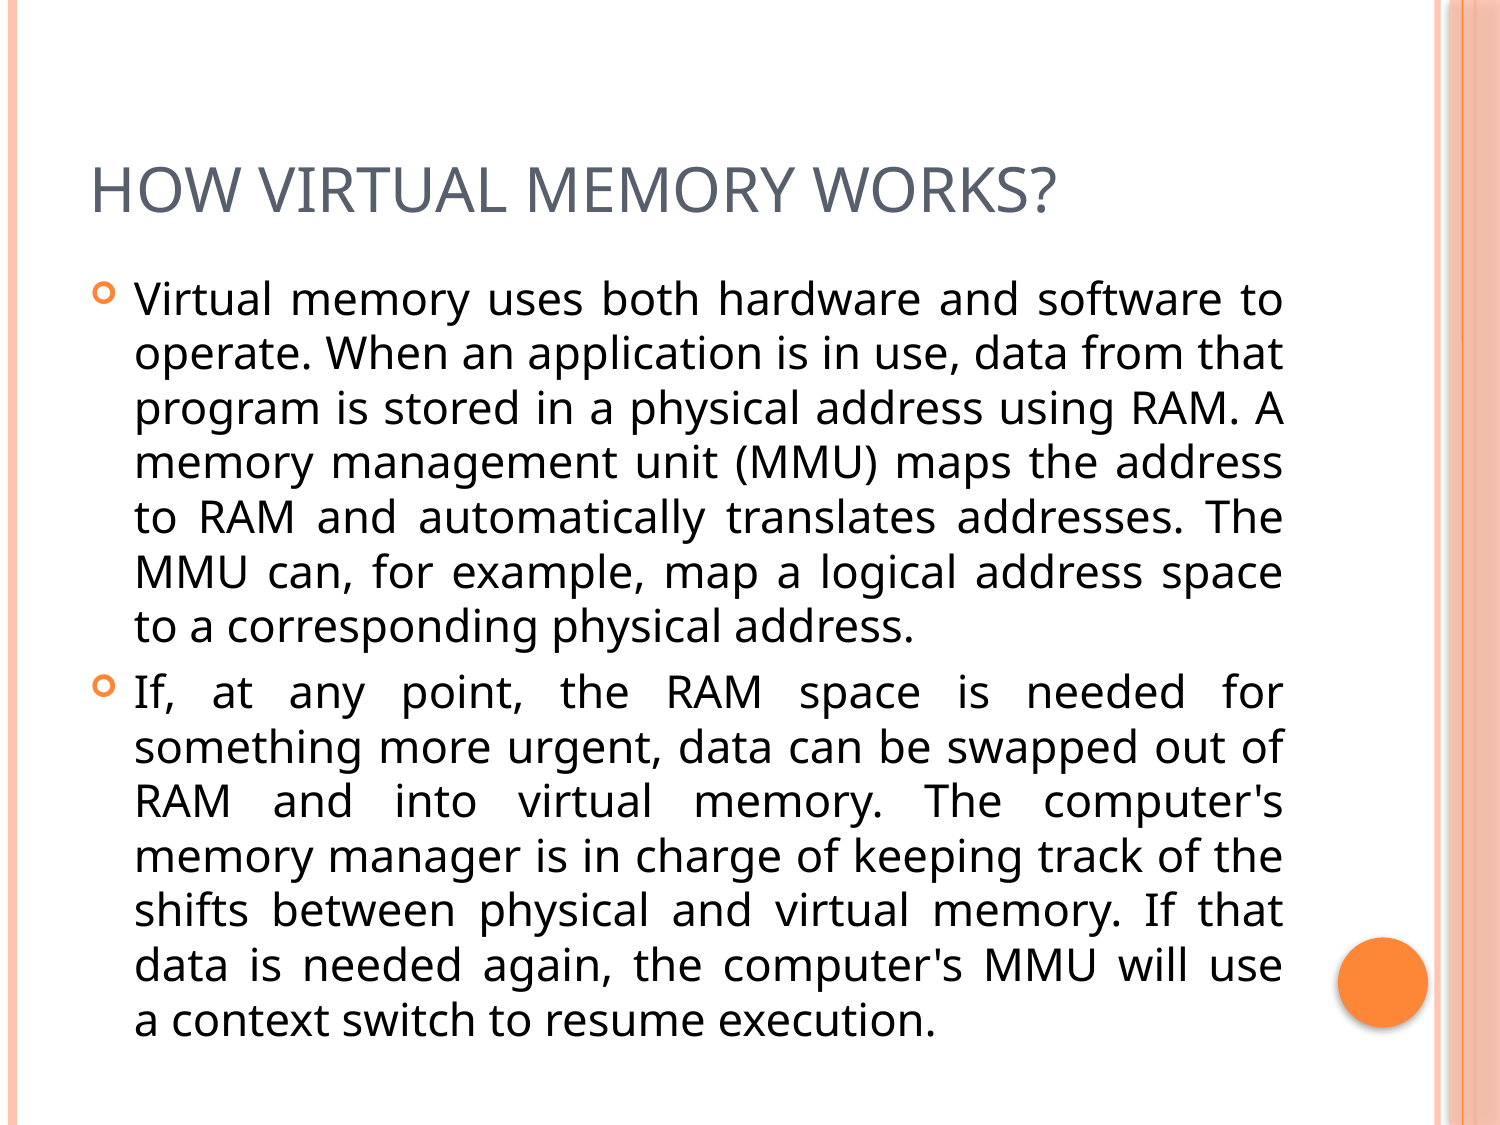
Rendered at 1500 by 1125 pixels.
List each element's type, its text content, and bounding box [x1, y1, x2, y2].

title HOW VIRTUAL MEMORY WORKS? [75, 45, 1300, 233]
list Virtual memory uses both hardware and software to operate. When an application is in use, data from that program is stored in a physical address using RAM. A memory management unit (MMU) maps the address to RAM and automatically translates addresses. The MMU can, for example, map a logical address space to a corresponding physical address. If, at any point, the RAM space is needed for something more urgent, data can be swapped out of RAM and into virtual memory. The computer's memory manager is in charge of keeping track of the shifts between physical and virtual memory. If that data is needed again, the computer's MMU will use a context switch to resume execution. [75, 262, 1300, 1062]
